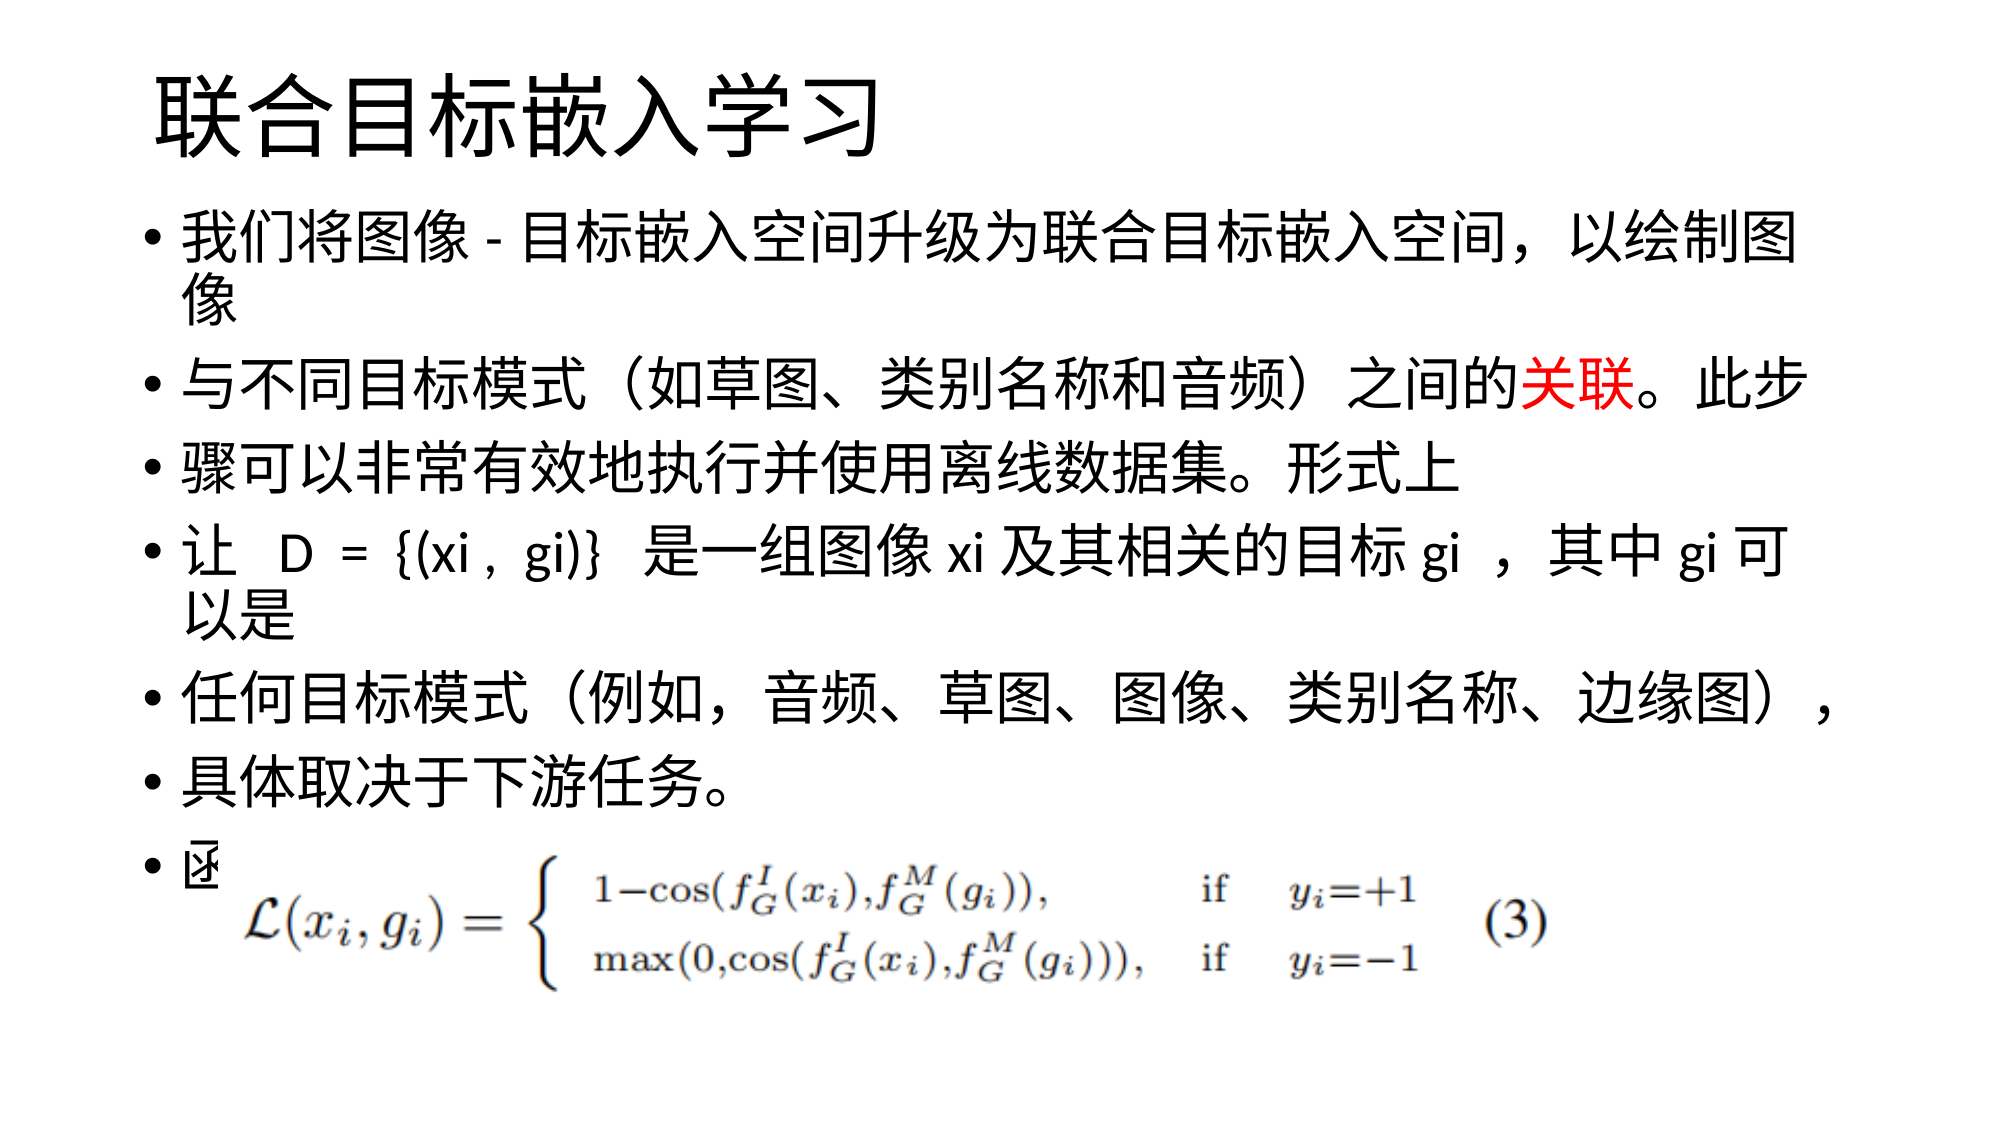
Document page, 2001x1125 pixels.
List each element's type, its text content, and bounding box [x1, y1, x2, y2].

title 联合目标嵌入学习 [137, 59, 1863, 183]
list 我们将图像-目标嵌入空间升级为联合目标嵌入空间，以绘制图像 与不同目标模式（如草图、类别名称和音频）之间的关联。此步 骤可以非常有效地执行并使用离线数据集。形式上 让 D = {(xi , gi)} 是一组图像xi及其相关的目标gi ，其中gi可以是 任何目标模式（例如，音频、草图、图像、类别名称、边缘图）， 具体取决于下游任务。 函数如下： [127, 200, 1863, 1014]
picture [218, 829, 1601, 1034]
